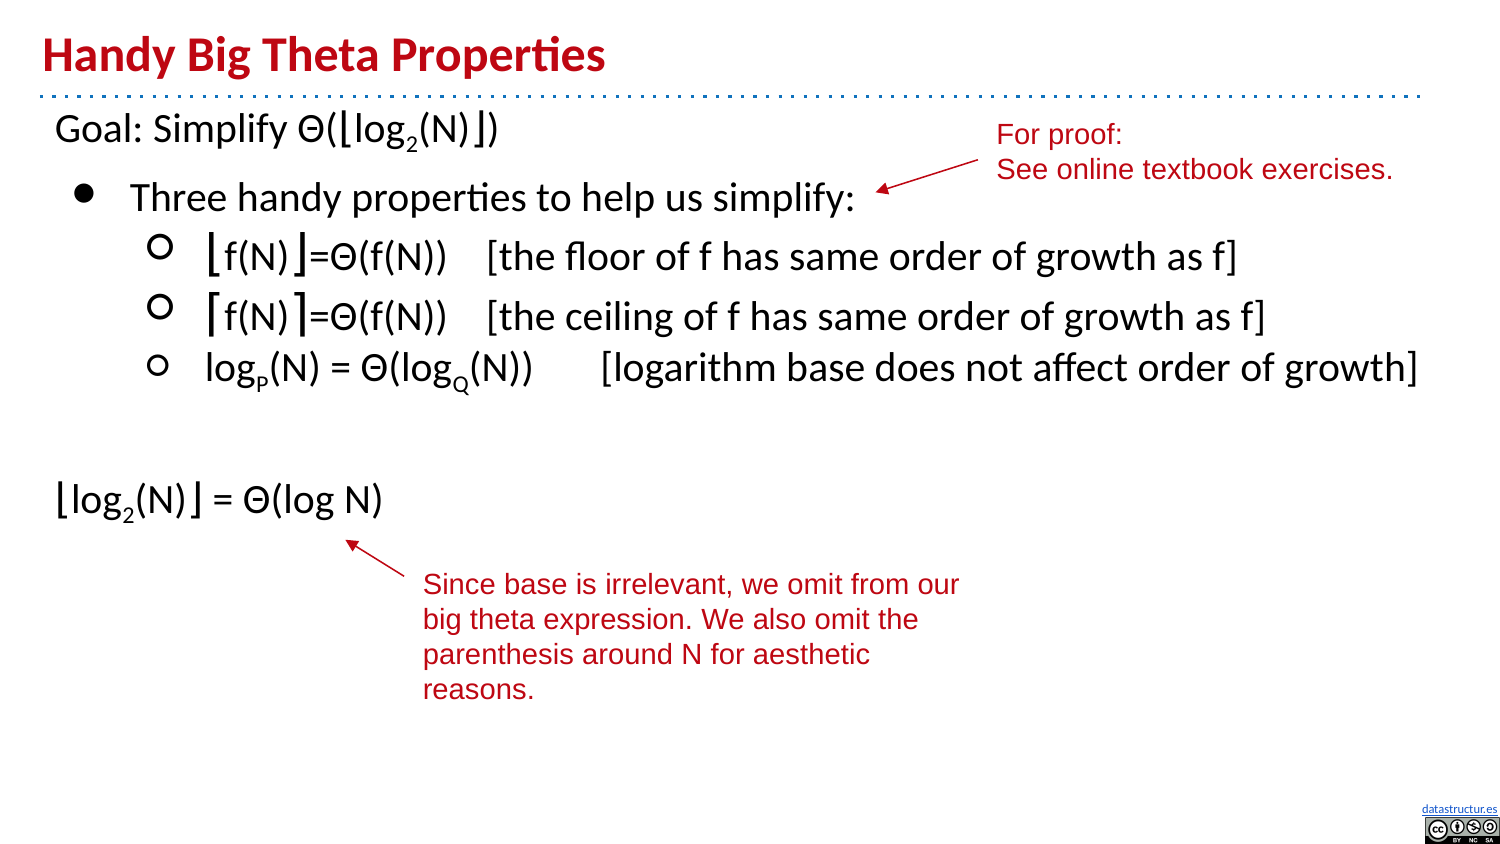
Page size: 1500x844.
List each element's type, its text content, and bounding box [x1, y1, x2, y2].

list Goal: Simplify Θ(⌊log2(N)⌋) Three handy properties to help us simplify: ⌊f(N)⌋=Θ(f(N)) [the floor of f has same order of growth as f] ⌈f(N)⌉=Θ(f(N)) [the ceiling of f has same order of growth as f] logP(N) = Θ(logQ(N)) [logarithm base does not affect order of growth] ⌊log2(N)⌋ = Θ(log N) [39, 85, 1465, 427]
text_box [345, 539, 405, 577]
text_box Since base is irrelevant, we omit from our big theta expression. We also omit the parenthesis around N for aesthetic reasons. [407, 550, 994, 712]
picture [1425, 817, 1500, 844]
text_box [875, 159, 979, 193]
title Handy Big Theta Properties [27, 15, 1378, 97]
text_box For proof: See online textbook exercises. [981, 100, 1451, 188]
